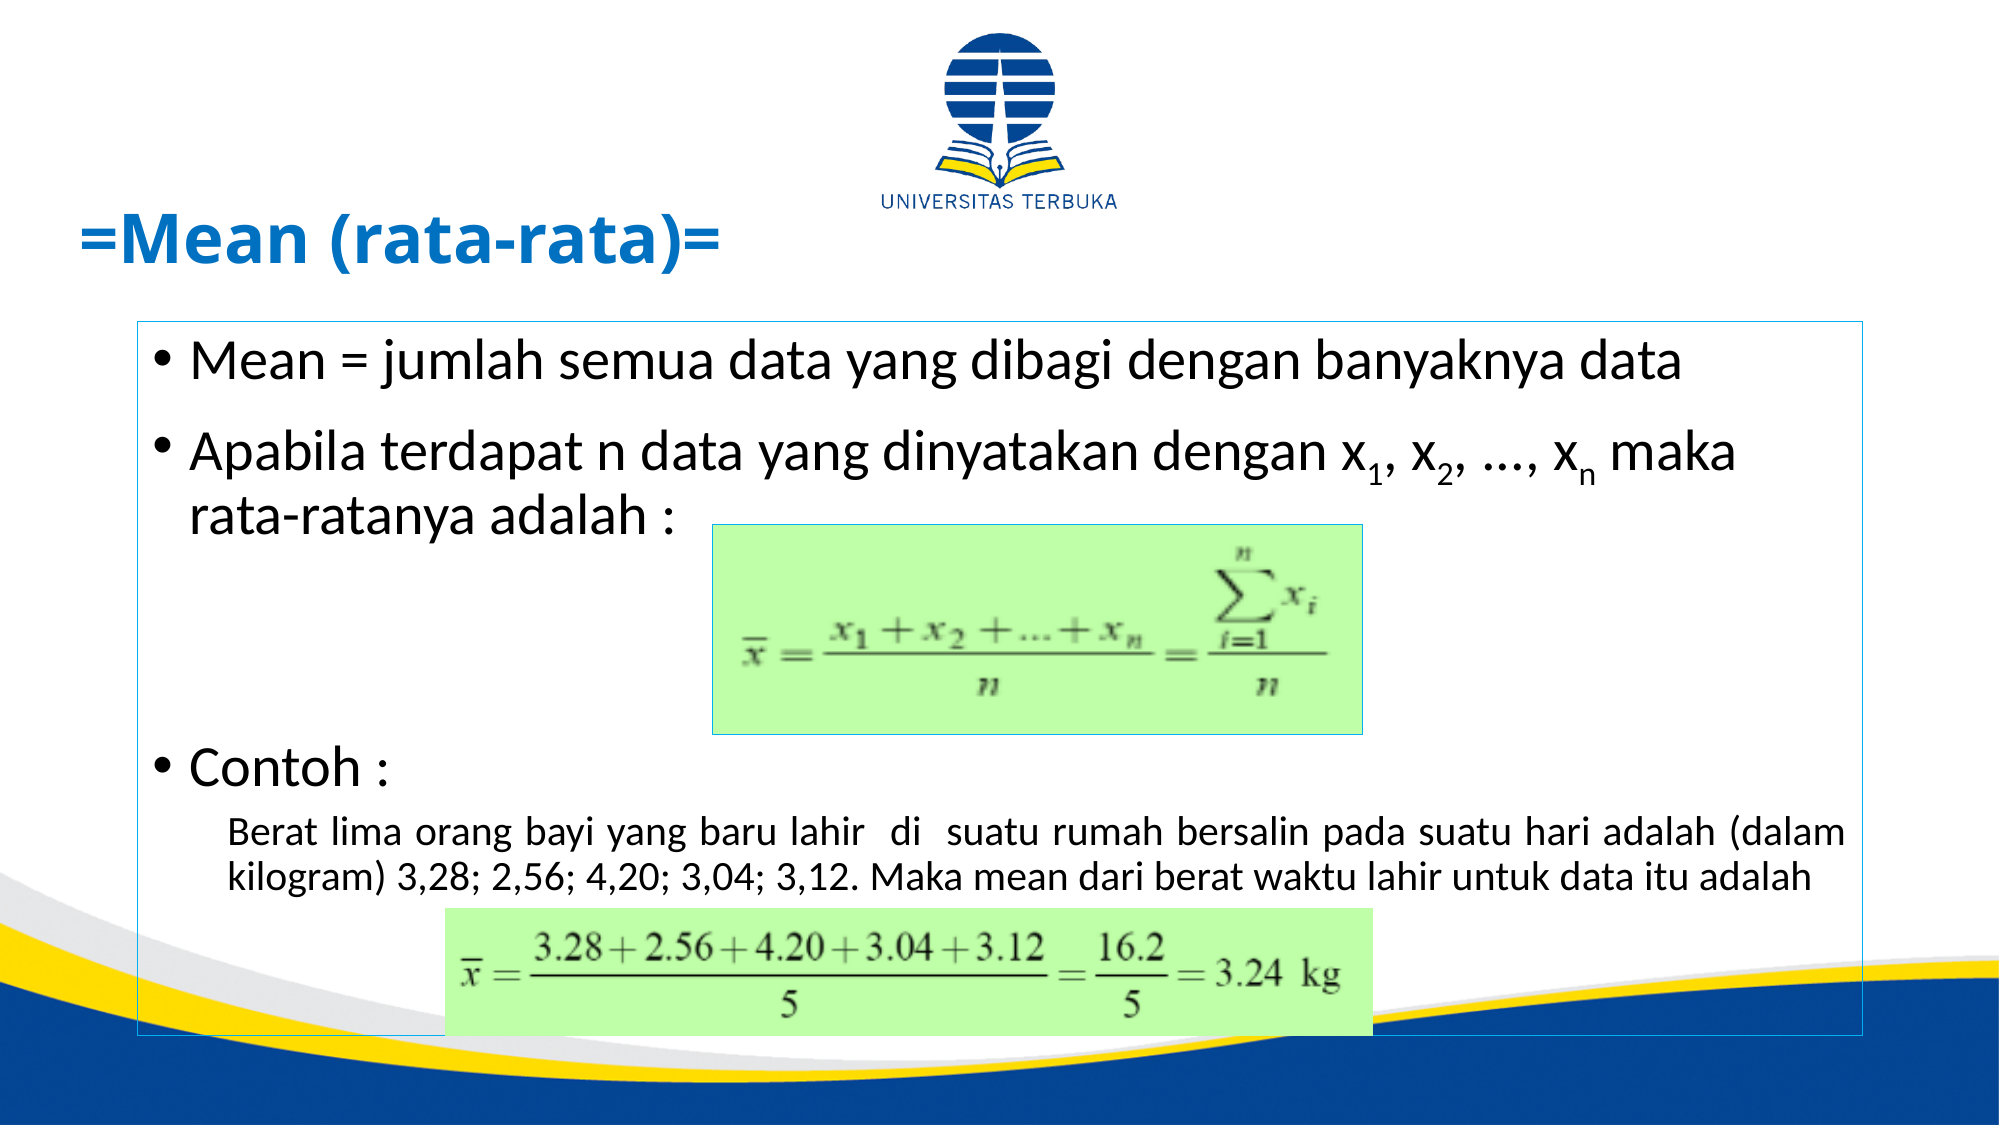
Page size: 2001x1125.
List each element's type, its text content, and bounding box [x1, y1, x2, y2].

title =Mean (rata-rata)= [64, 196, 1783, 287]
picture [714, 526, 1361, 733]
picture [877, 0, 1123, 245]
picture [0, 871, 2000, 1125]
list Mean = jumlah semua data yang dibagi dengan banyaknya data Apabila terdapat n data yang dinyatakan dengan x1, x2, ..., xn maka rata-ratanya adalah : Contoh : Berat lima orang bayi yang baru lahir di suatu rumah bersalin pada suatu hari adalah (dalam kilogram) 3,28; 2,56; 4,20; 3,04; 3,12. Maka mean dari berat waktu lahir untuk data itu adalah [137, 321, 1863, 871]
